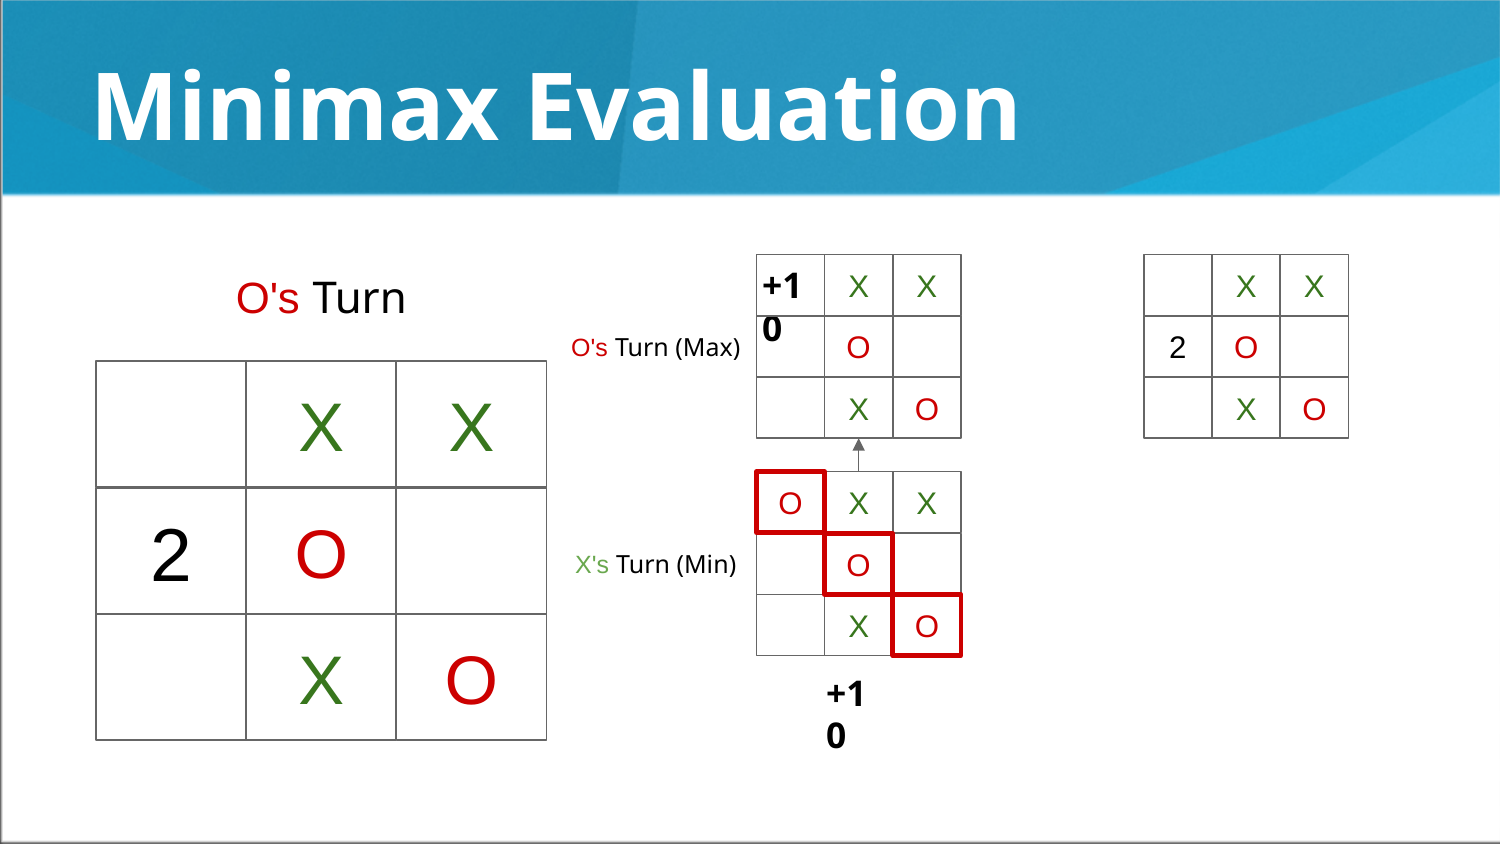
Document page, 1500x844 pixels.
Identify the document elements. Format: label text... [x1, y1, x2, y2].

text_box O [246, 488, 396, 613]
text_box [96, 613, 247, 740]
title Minimax Evaluation [75, 33, 1425, 175]
text_box [765, 533, 824, 594]
text_box X [1212, 377, 1280, 439]
text_box X [247, 613, 396, 740]
text_box O [824, 315, 892, 377]
text_box O [1212, 315, 1280, 377]
text_box [893, 533, 961, 594]
text_box X [825, 595, 892, 655]
text_box [756, 254, 824, 315]
text_box O [396, 613, 547, 740]
text_box O's Turn [153, 254, 489, 337]
text_box [1143, 254, 1212, 315]
picture [0, 0, 1500, 844]
text_box 2 [96, 488, 246, 613]
text_box O [756, 471, 825, 533]
text_box +10 [747, 248, 834, 316]
text_box X [825, 377, 892, 439]
text_box [756, 377, 825, 439]
text_box [1143, 377, 1212, 439]
text_box X [1212, 254, 1280, 315]
text_box X [892, 471, 961, 533]
text_box [96, 361, 246, 487]
text_box O [892, 594, 961, 656]
text_box X [1280, 254, 1349, 315]
text_box [892, 315, 961, 377]
text_box X's Turn (Min) [546, 533, 765, 594]
text_box 2 [1143, 315, 1212, 377]
text_box [756, 594, 825, 656]
text_box X [246, 361, 396, 487]
text_box O [1280, 377, 1349, 439]
text_box X [892, 254, 961, 315]
text_box [396, 488, 547, 613]
text_box O [892, 377, 961, 439]
text_box X [825, 471, 892, 533]
text_box +10 [811, 655, 899, 771]
text_box [1280, 315, 1349, 377]
text_box O's Turn (Max) [546, 316, 765, 377]
text_box [756, 315, 824, 377]
text_box X [824, 254, 892, 315]
text_box O [824, 533, 893, 595]
text_box X [396, 361, 547, 487]
